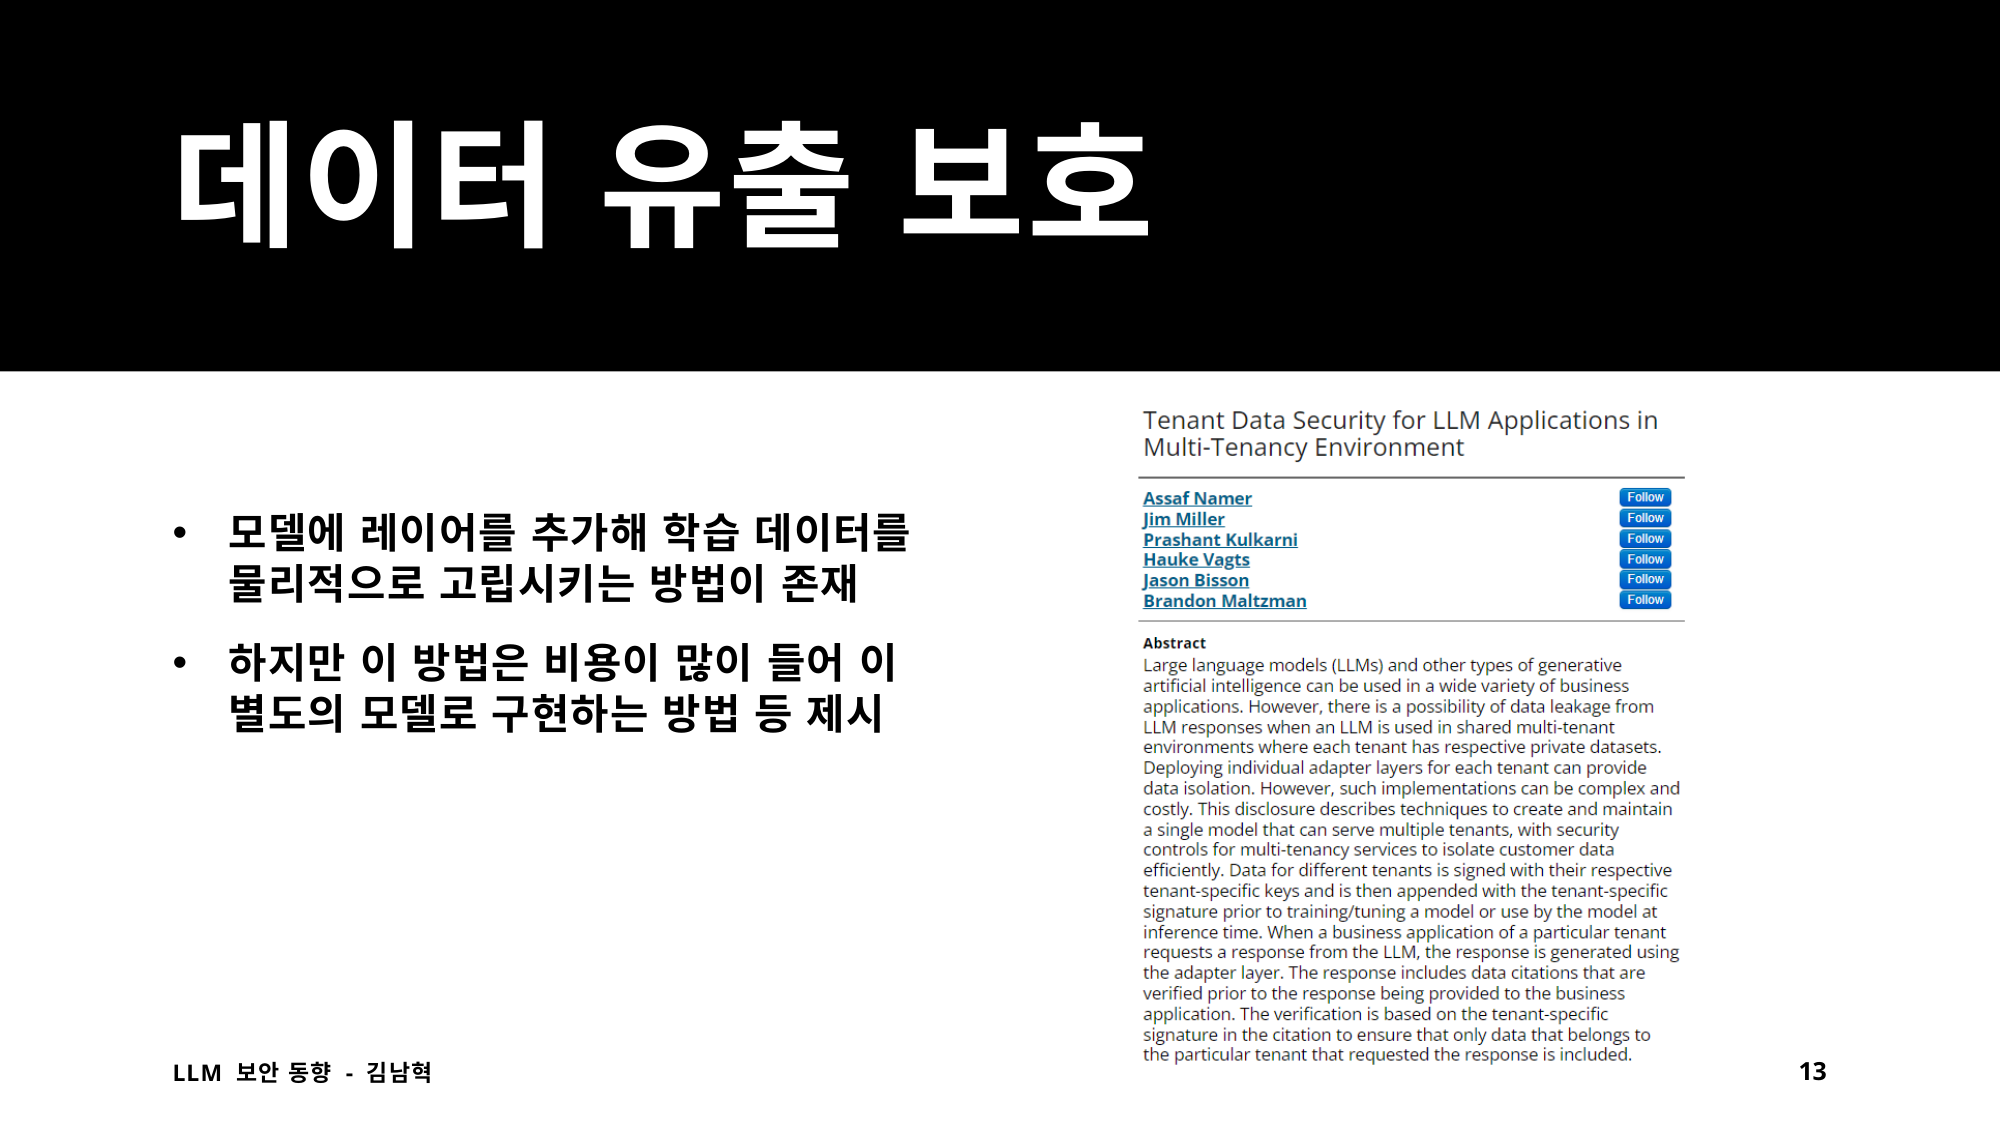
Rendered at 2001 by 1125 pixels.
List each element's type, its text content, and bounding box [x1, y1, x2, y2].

footer LLM 보안 동향 - 김남혁 [157, 1042, 747, 1103]
title 데이터 유출 보호 [157, 52, 1842, 332]
slide_number 13 [1688, 1042, 1842, 1103]
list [1126, 401, 1690, 1073]
list 모델에 레이어를 추가해 학습 데이터를 물리적으로 고립시키는 방법이 존재 하지만 이 방법은 비용이 많이 들어 이 별도의 모델로 구현하는 방법 등 제시 [157, 499, 948, 924]
